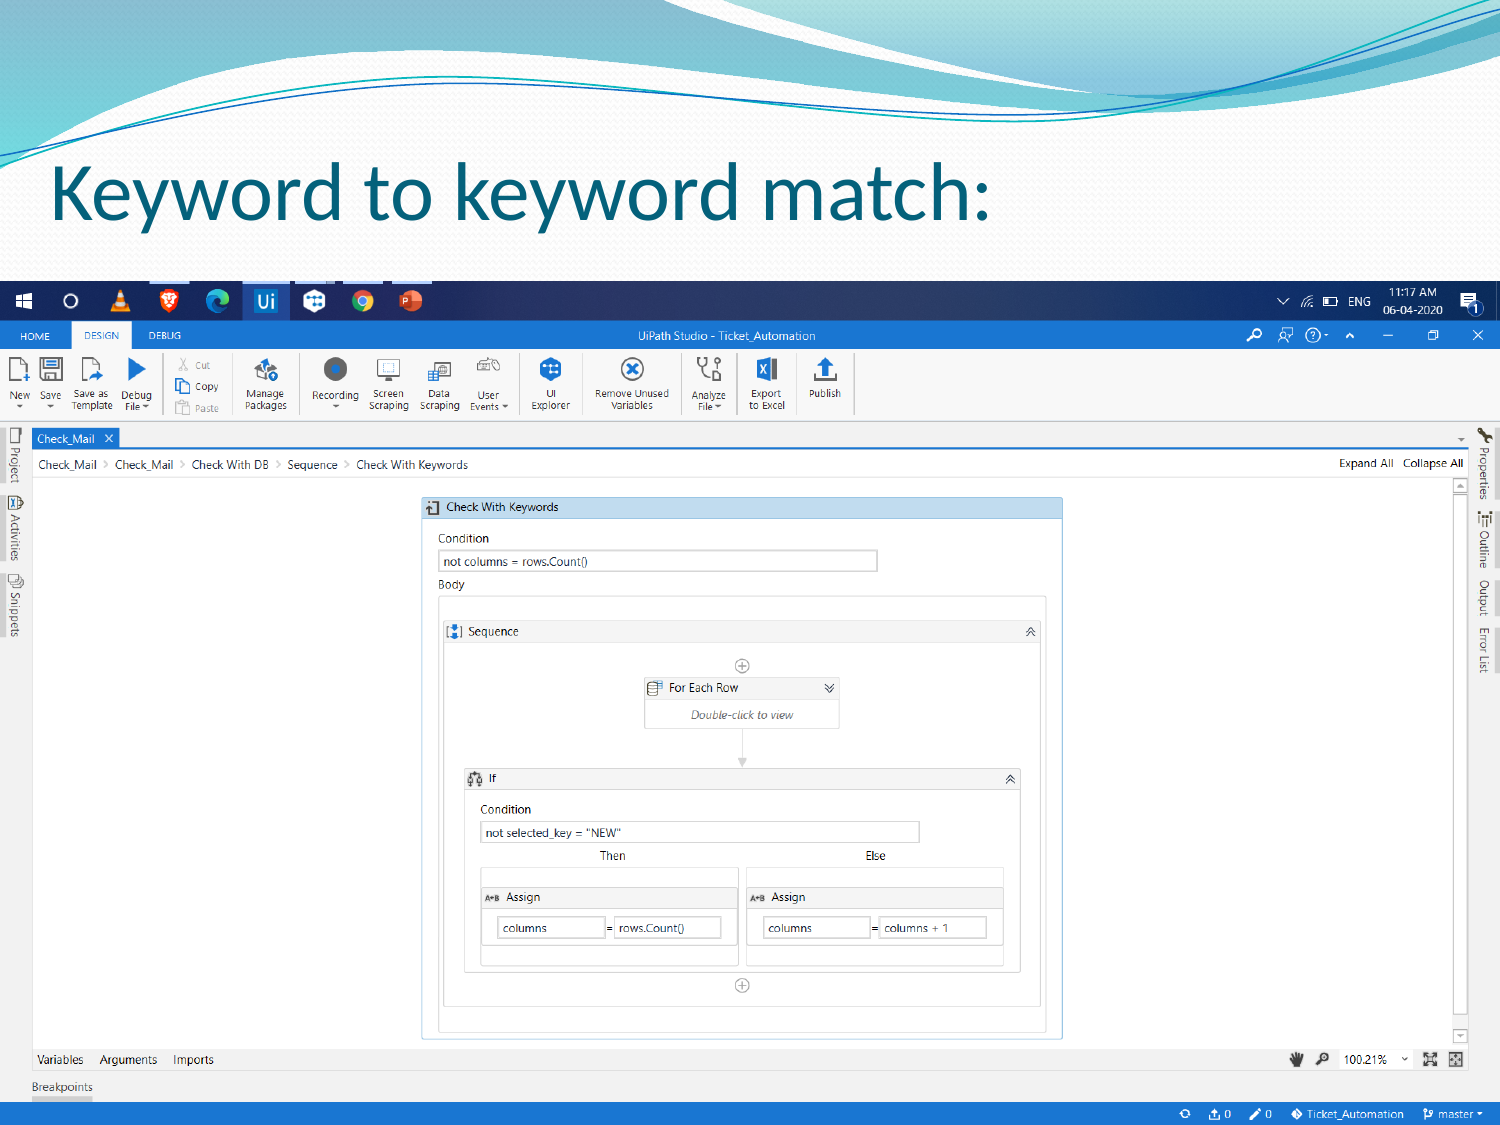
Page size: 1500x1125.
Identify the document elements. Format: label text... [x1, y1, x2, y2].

picture [0, 280, 1500, 1125]
title Keyword to keyword match: [50, 75, 1400, 238]
